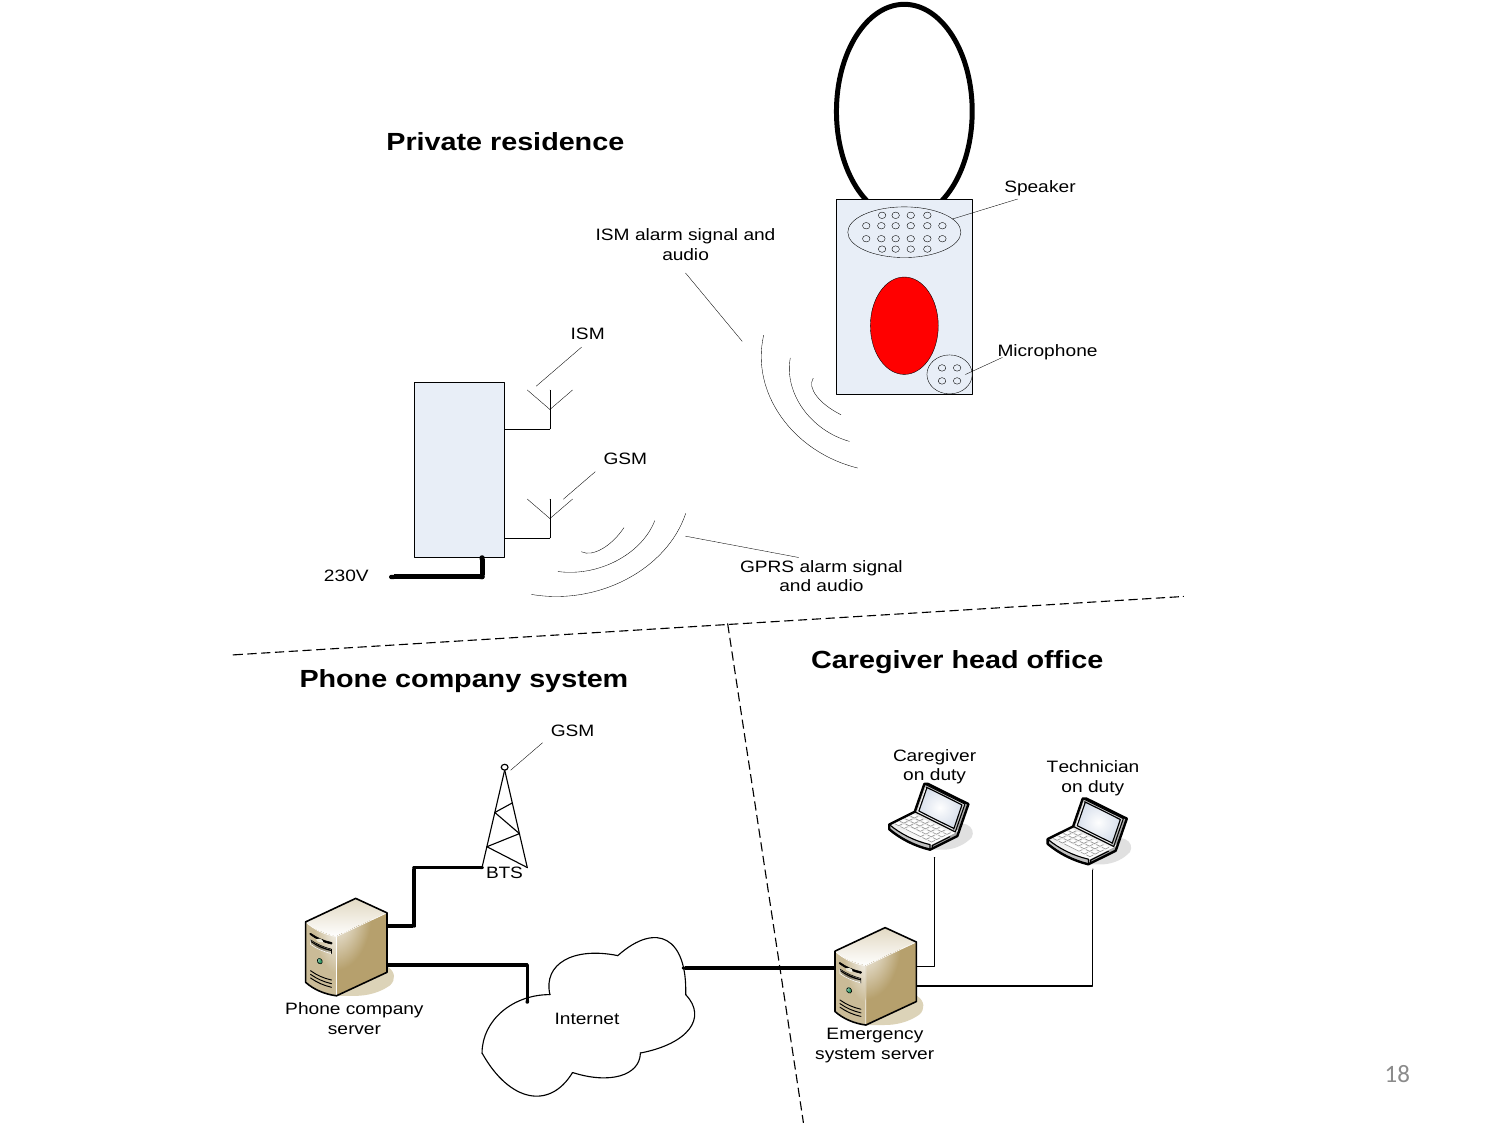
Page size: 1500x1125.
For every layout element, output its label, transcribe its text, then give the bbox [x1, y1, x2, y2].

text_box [229, 0, 1218, 1125]
slide_number 18 [1222, 1042, 1425, 1103]
